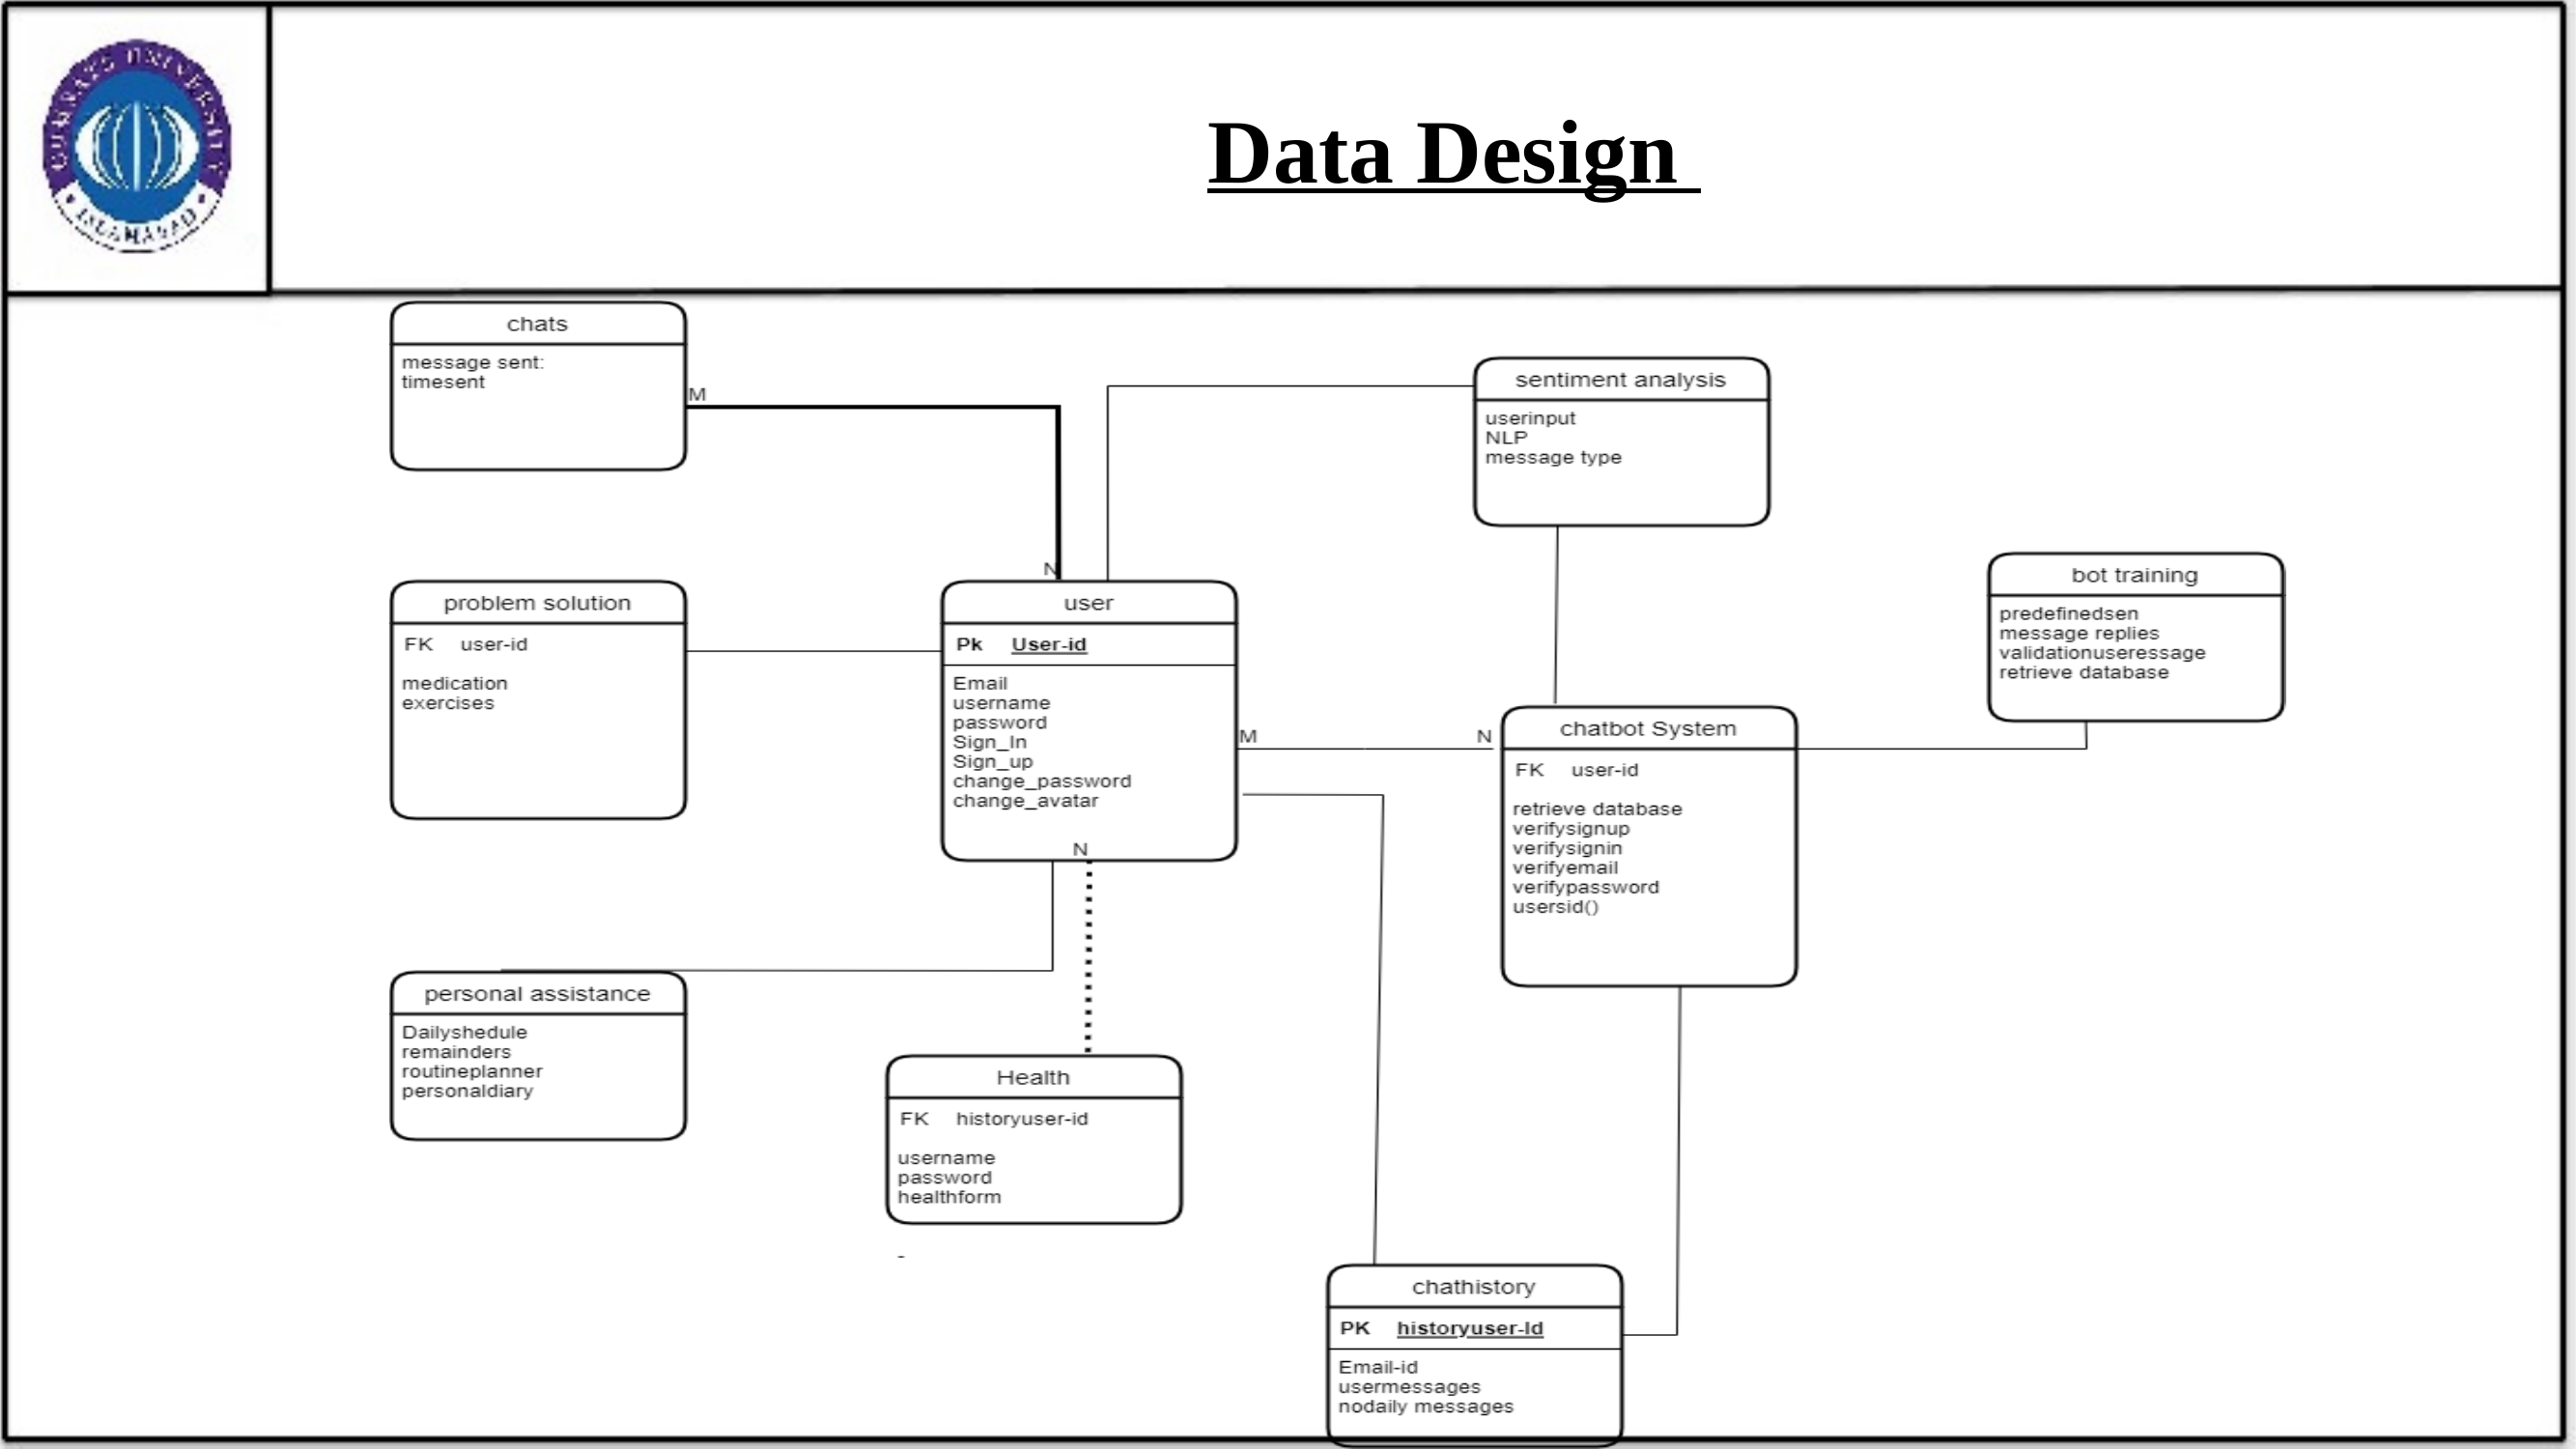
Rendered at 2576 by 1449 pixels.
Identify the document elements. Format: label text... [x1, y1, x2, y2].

text_box [0, 331, 383, 1449]
picture [0, 0, 2576, 1449]
title Data Design [389, 84, 2520, 266]
text_box [2290, 331, 2576, 1449]
